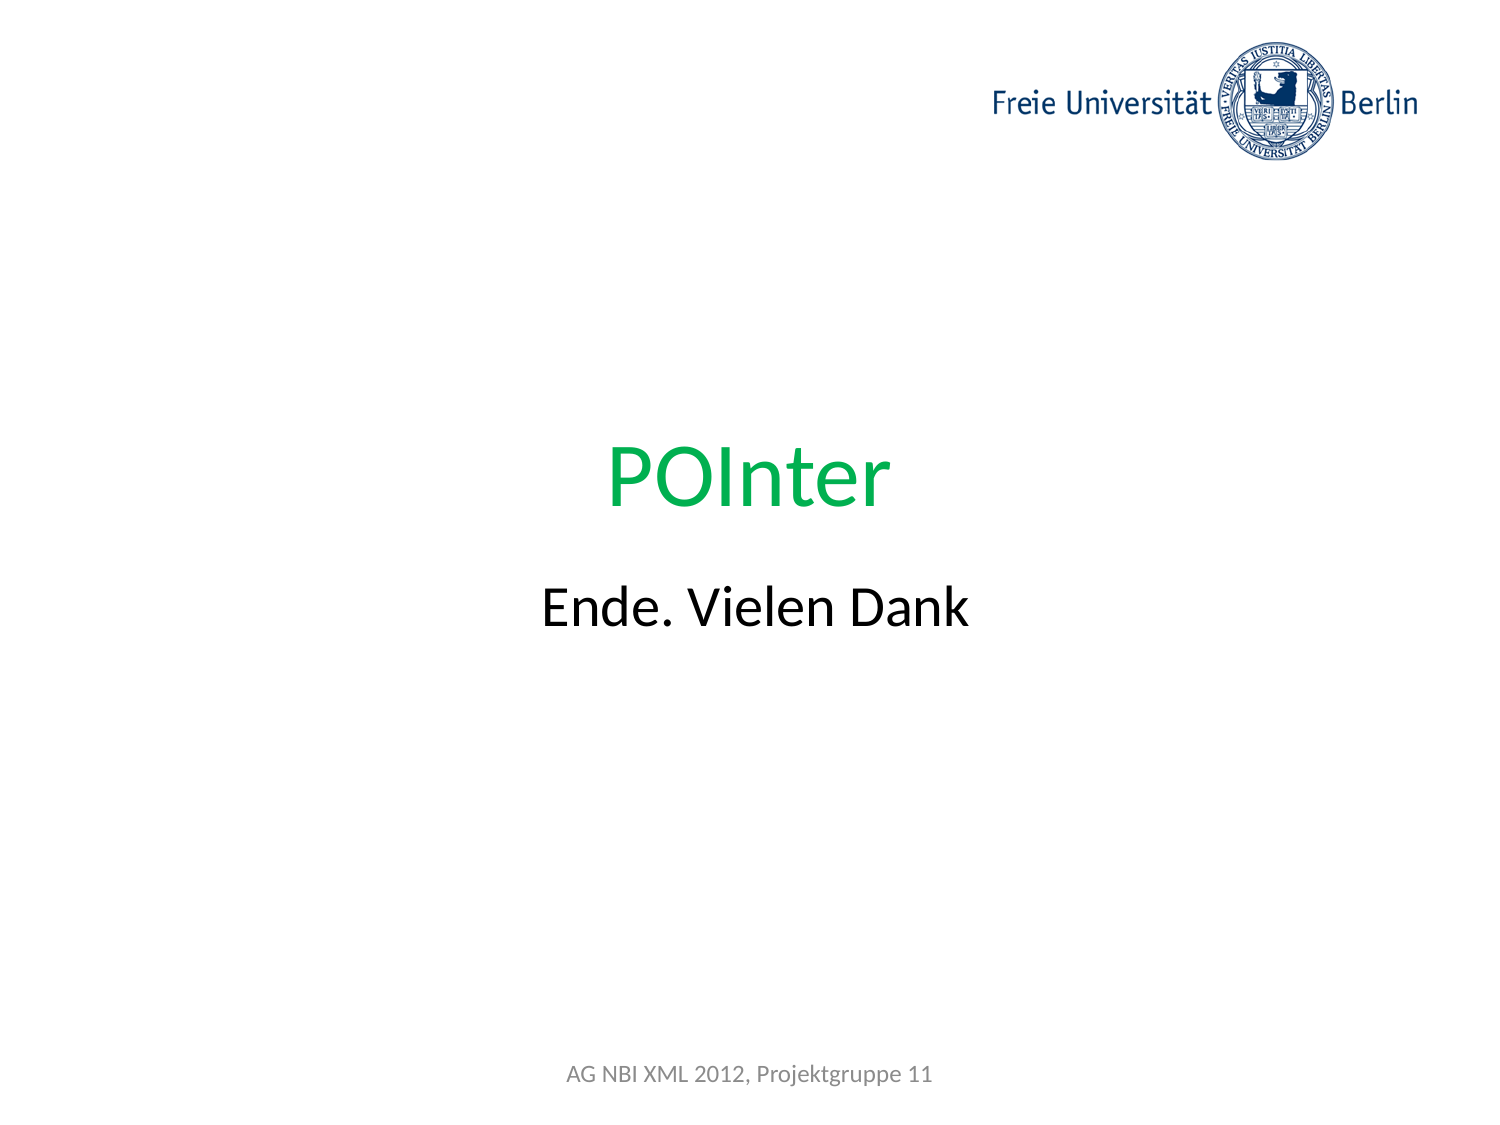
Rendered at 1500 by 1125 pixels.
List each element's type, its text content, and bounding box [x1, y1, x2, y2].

title POInter [112, 349, 1388, 560]
text_box Ende. Vielen Dank [76, 560, 1436, 646]
picture [986, 42, 1422, 161]
footer AG NBI XML 2012, Projektgruppe 11 [512, 1042, 988, 1103]
